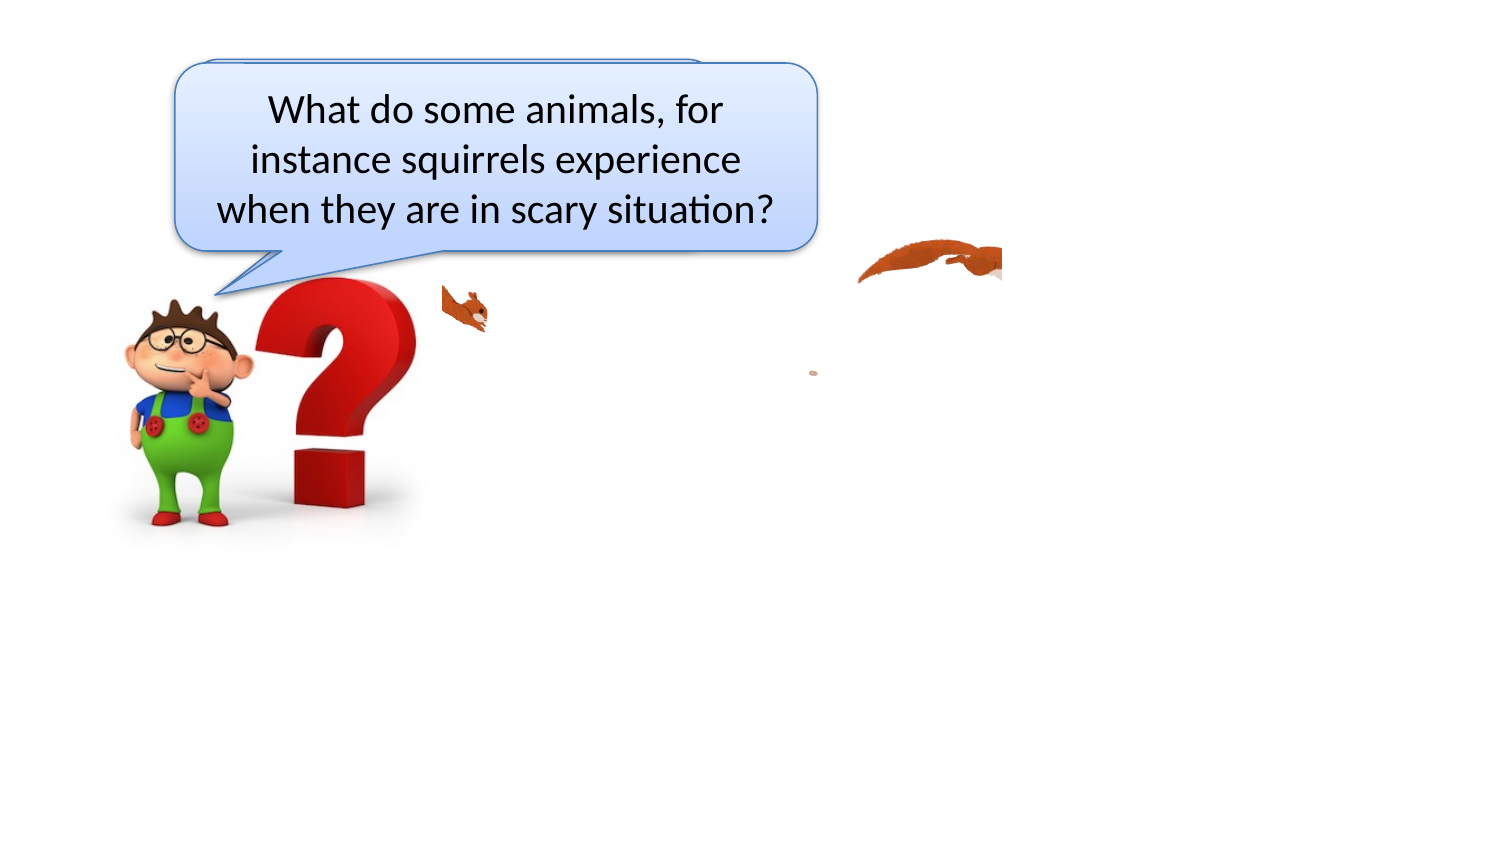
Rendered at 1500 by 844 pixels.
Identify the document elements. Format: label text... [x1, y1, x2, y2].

picture [99, 259, 435, 562]
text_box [442, 209, 1002, 420]
text_box What do some animals, for instance squirrels experience when they are in scary situation? [174, 62, 819, 258]
